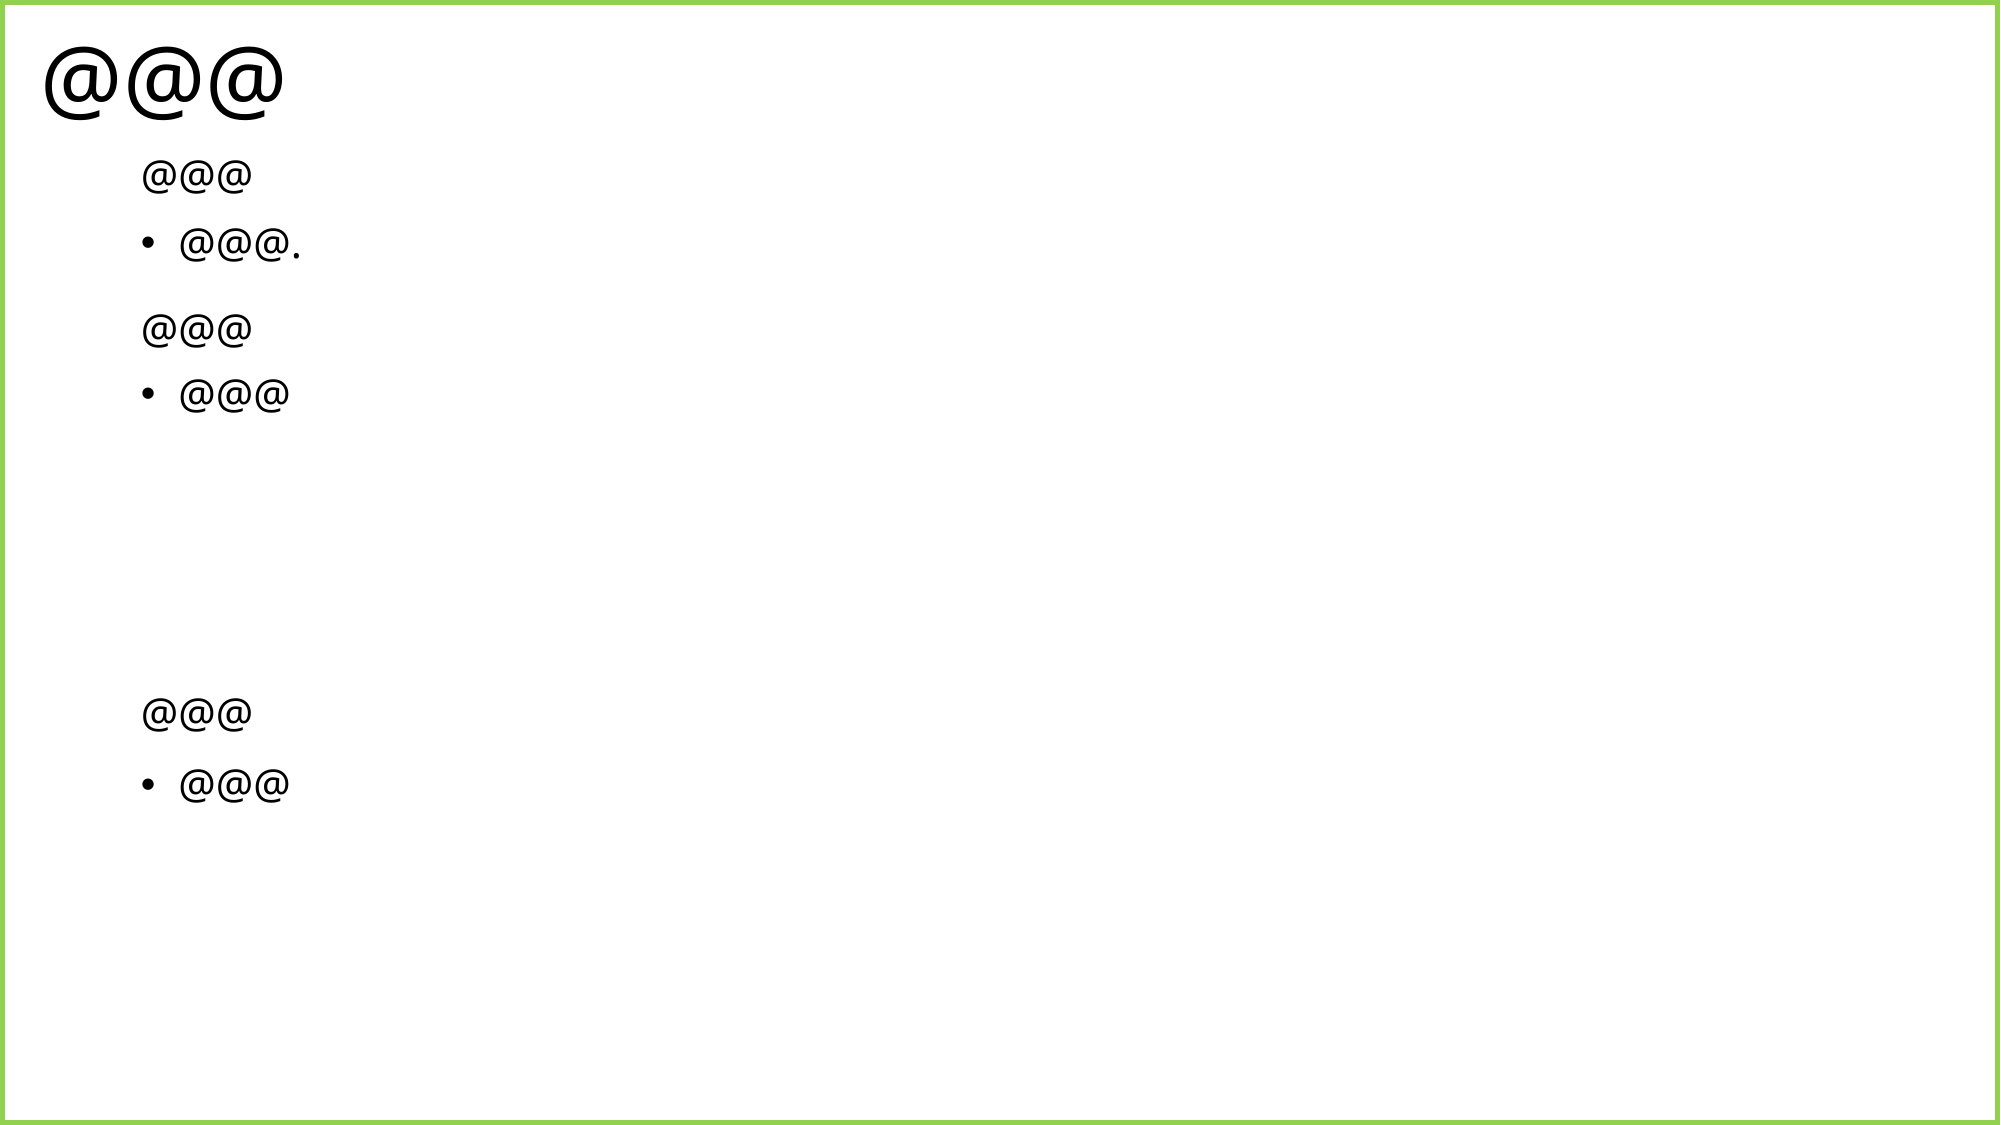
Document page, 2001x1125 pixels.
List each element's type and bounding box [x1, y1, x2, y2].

text_box [0, 0, 2000, 1125]
